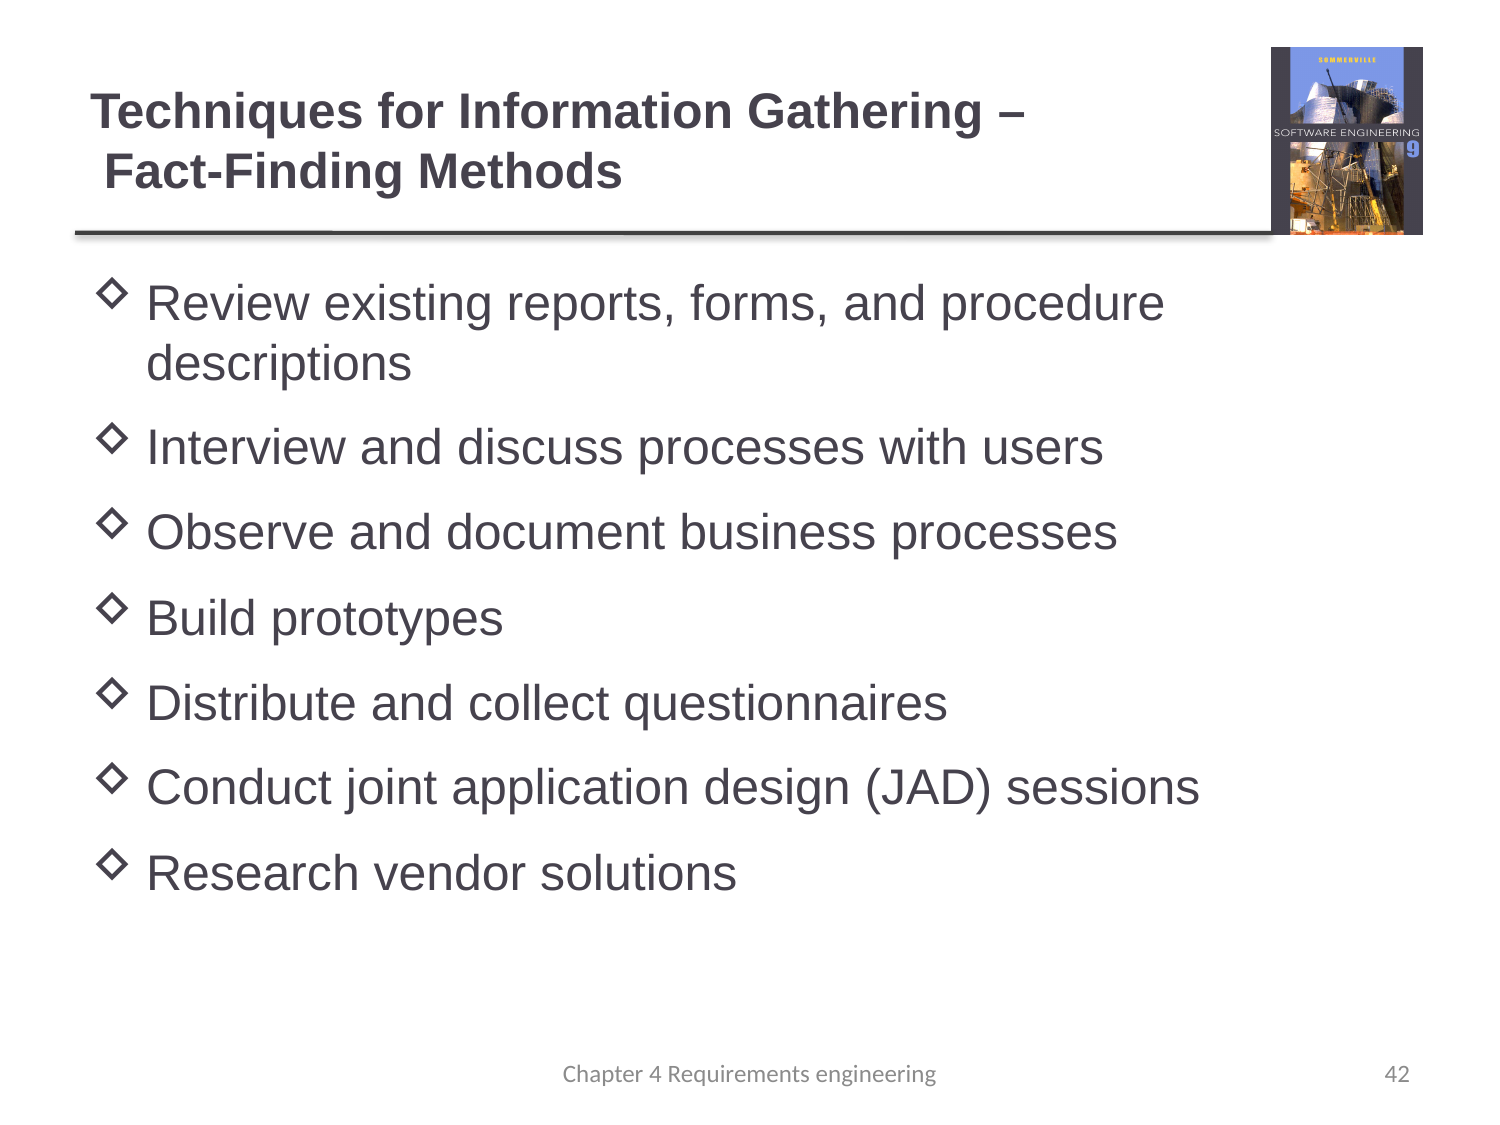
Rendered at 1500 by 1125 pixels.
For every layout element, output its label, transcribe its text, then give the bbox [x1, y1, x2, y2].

picture [1272, 47, 1423, 235]
title Techniques for Information Gathering – Fact-Finding Methods [74, 44, 1272, 233]
footer Chapter 4 Requirements engineering [512, 1042, 988, 1103]
slide_number 42 [1074, 1042, 1425, 1103]
list Review existing reports, forms, and procedure descriptions Interview and discuss processes with users Observe and document business processes Build prototypes Distribute and collect questionnaires Conduct joint application design (JAD) sessions Research vendor solutions [75, 262, 1425, 1005]
